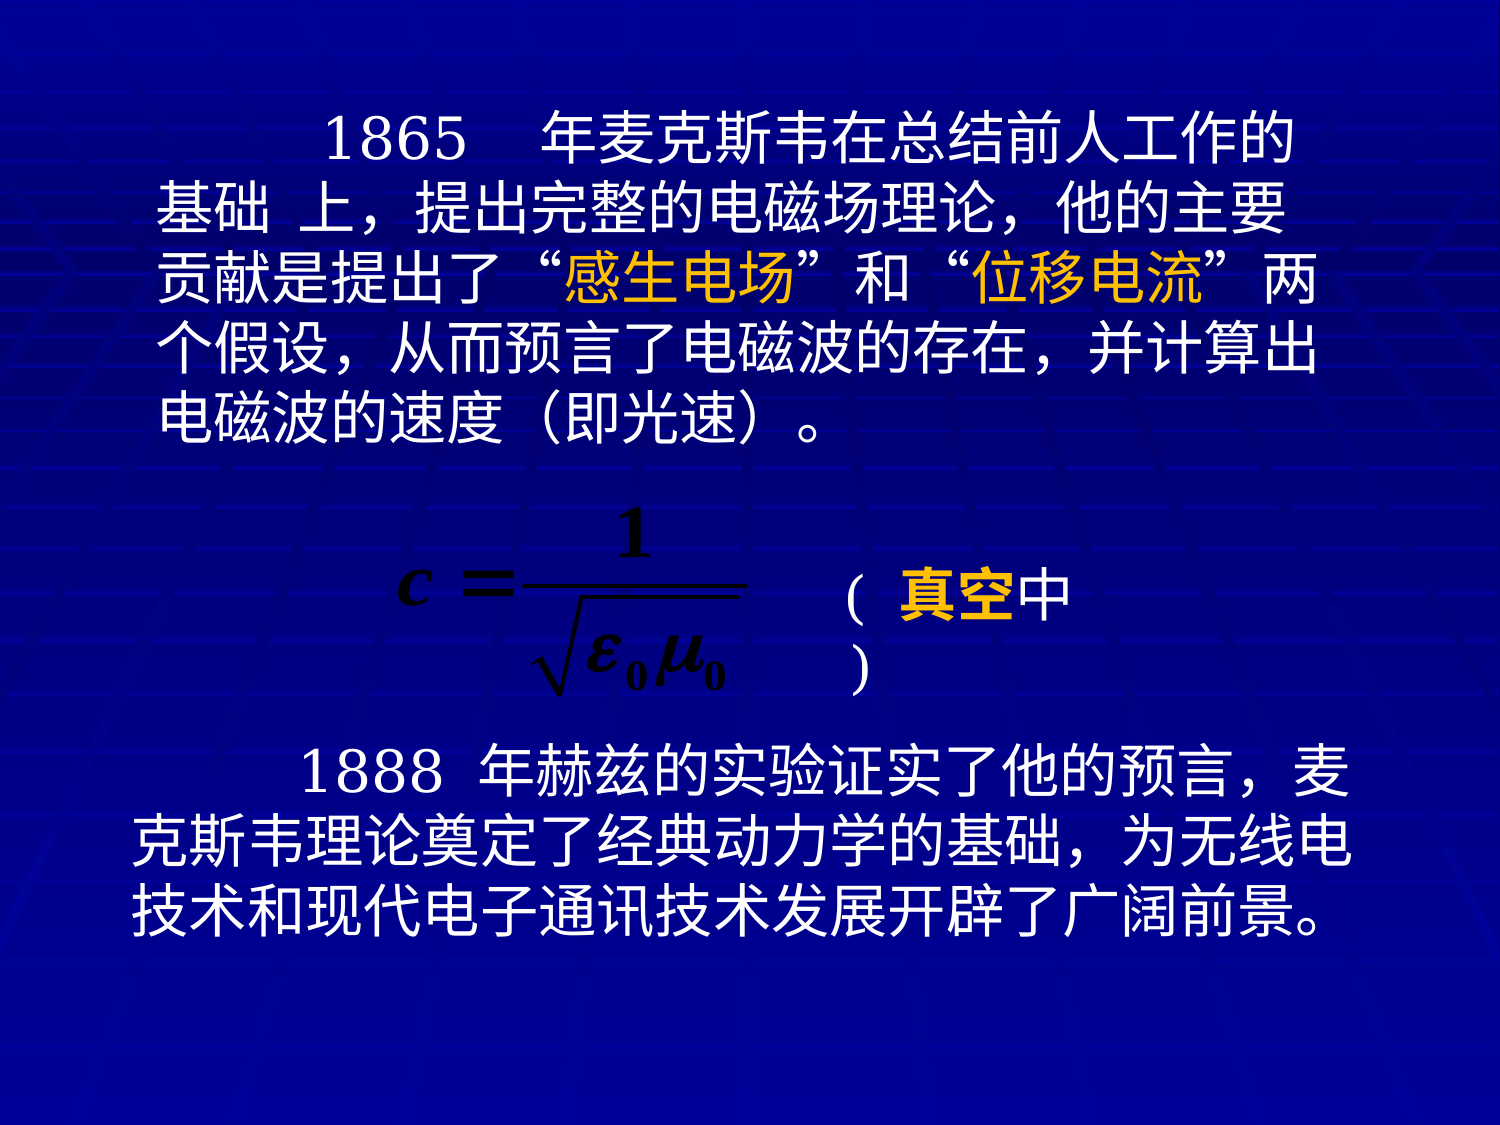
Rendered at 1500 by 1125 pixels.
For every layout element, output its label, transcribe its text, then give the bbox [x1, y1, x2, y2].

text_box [386, 480, 765, 712]
text_box 1888 年赫兹的实验证实了他的预言，麦克斯韦理论奠定了经典动力学的基础，为无线电技术和现代电子通讯技术发展开辟了广阔前景。 [115, 726, 1413, 952]
text_box ( 真空中 ) [808, 550, 1147, 706]
text_box 1865 年麦克斯韦在总结前人工作的基础 上，提出完整的电磁场理论，他的主要贡献是提出了“感生电场”和“位移电流”两个假设，从而预言了电磁波的存在，并计算出电磁波的速度（即光速）。 [140, 93, 1354, 459]
